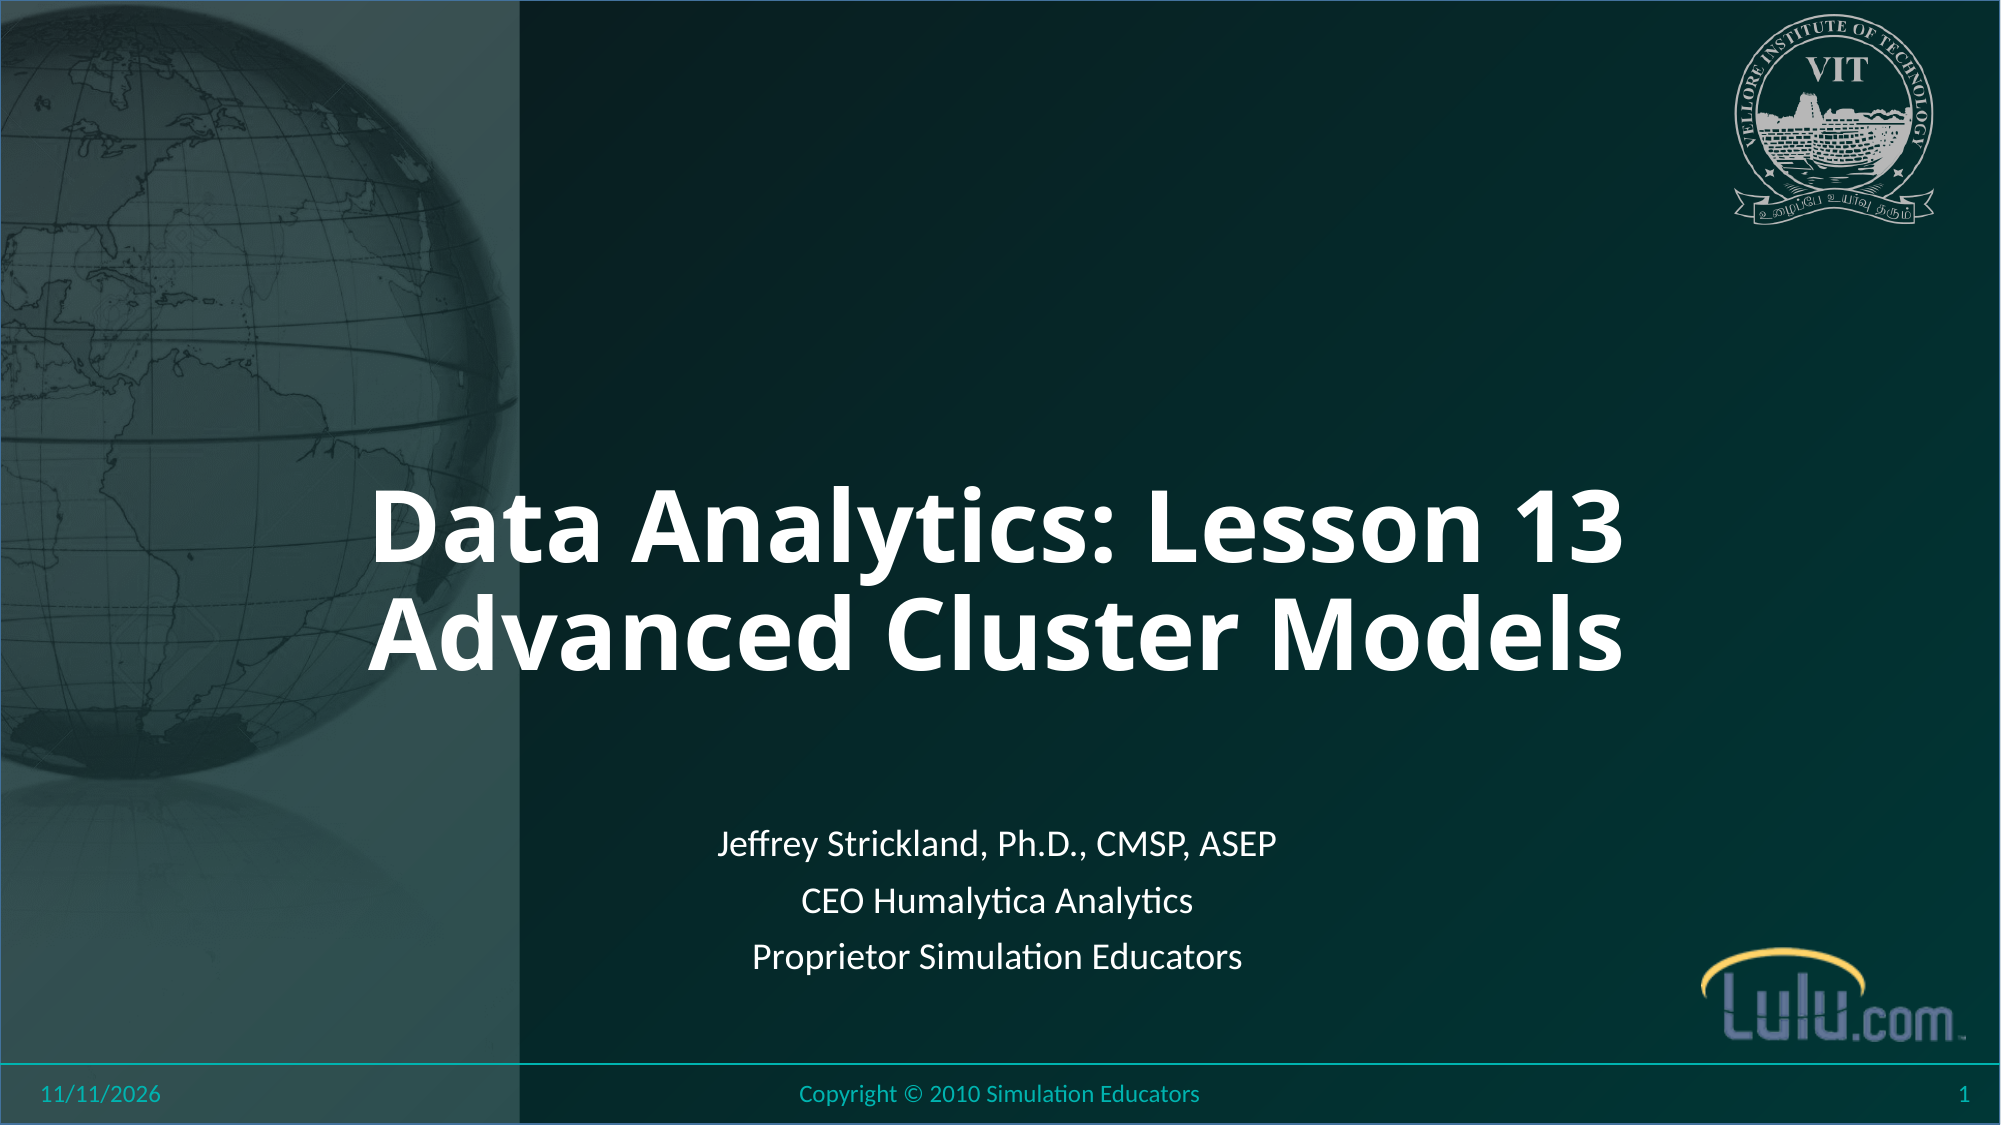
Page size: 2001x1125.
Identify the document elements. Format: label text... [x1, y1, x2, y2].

footer Copyright © 2010 Simulation Educators [662, 1062, 1338, 1123]
title Data Analytics: Lesson 13 Advanced Cluster Models [130, 423, 1865, 700]
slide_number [24, 1062, 475, 1123]
subtitle Jeffrey Strickland, Ph.D., CMSP, ASEP CEO Humalytica Analytics Proprietor Simulation Educators [130, 754, 1865, 987]
picture [1701, 947, 1966, 1042]
slide_number 1 [1535, 1062, 1986, 1123]
